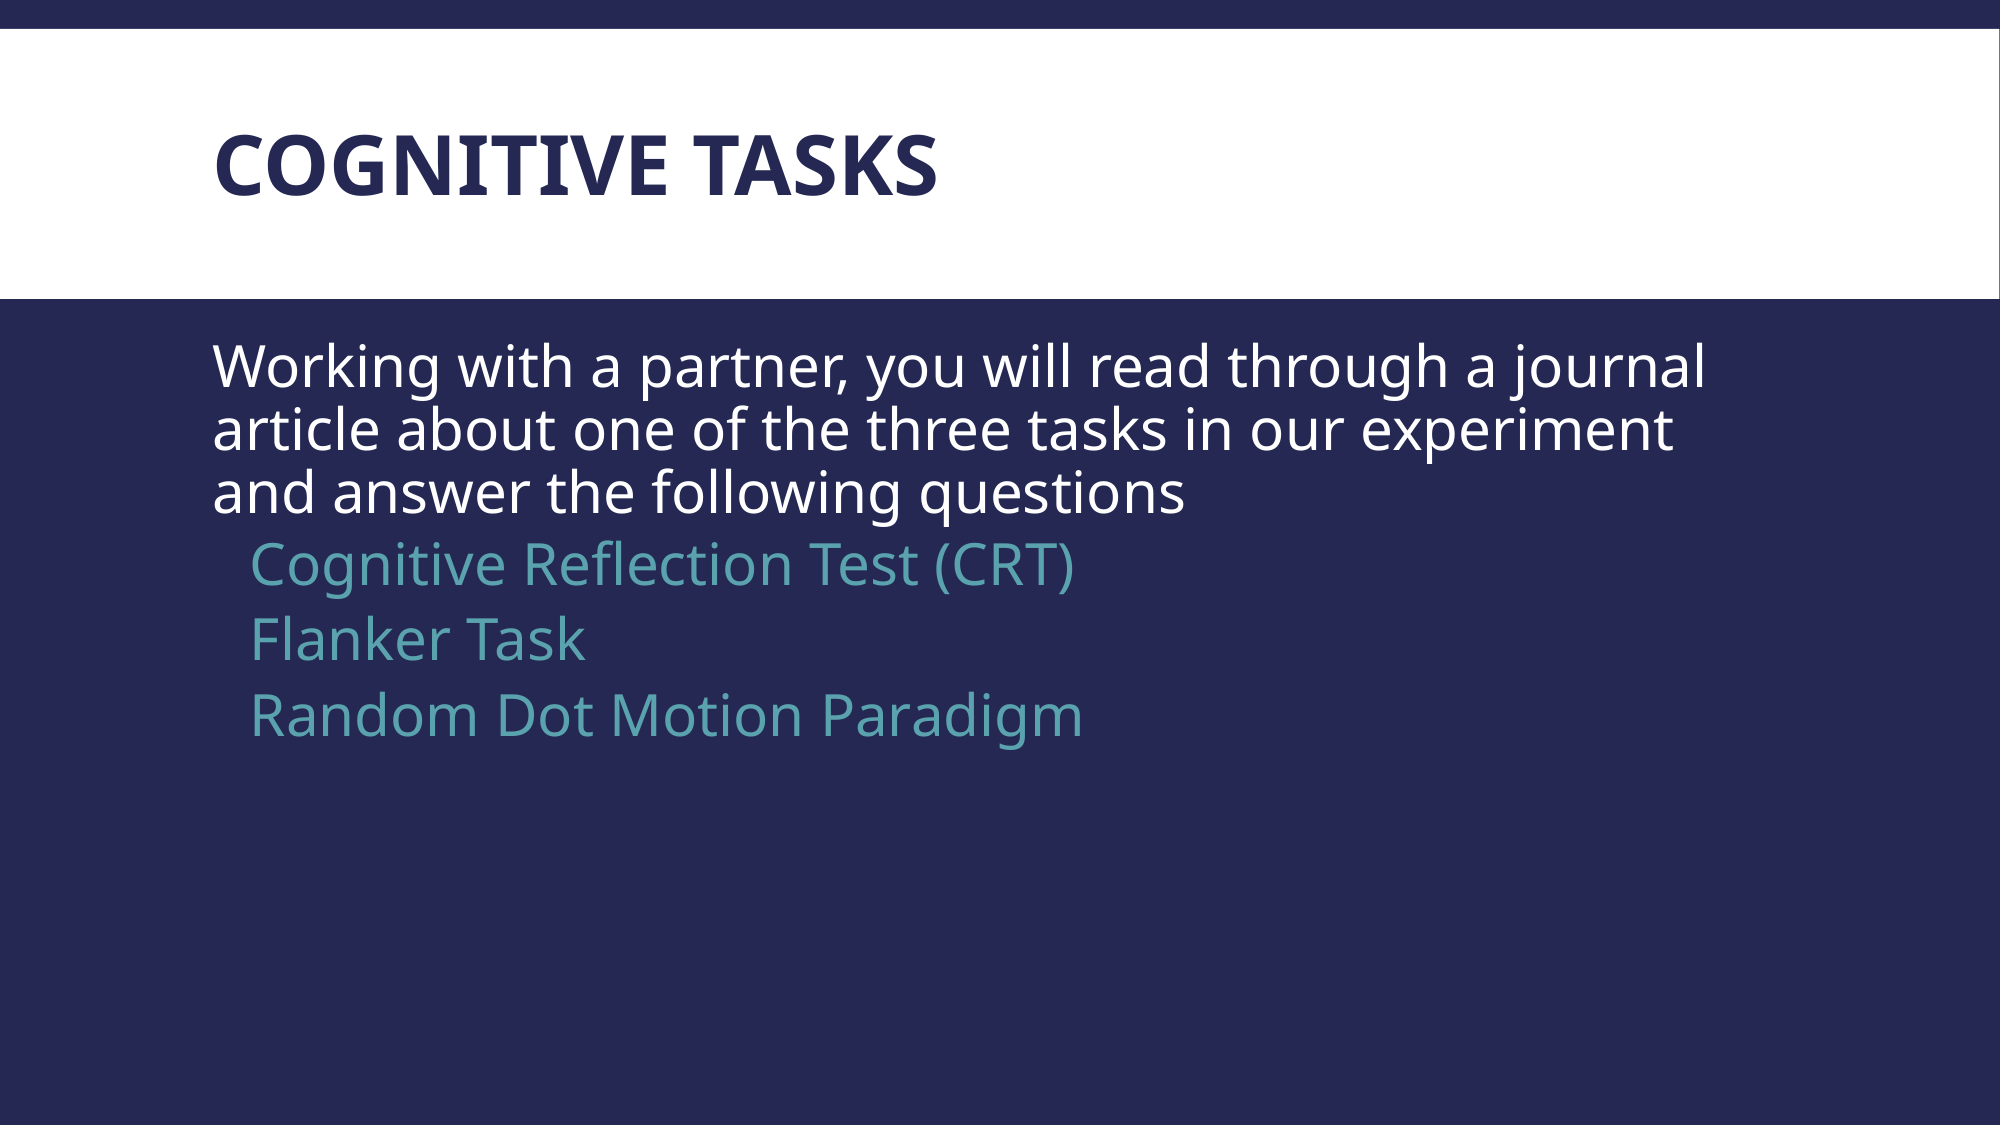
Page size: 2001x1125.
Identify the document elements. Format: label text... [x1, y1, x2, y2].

title Cognitive tasks [197, 46, 1803, 295]
list Working with a partner, you will read through a journal article about one of the three tasks in our experiment and answer the following questions Cognitive Reflection Test (CRT) Flanker Task Random Dot Motion Paradigm [197, 329, 1803, 1020]
